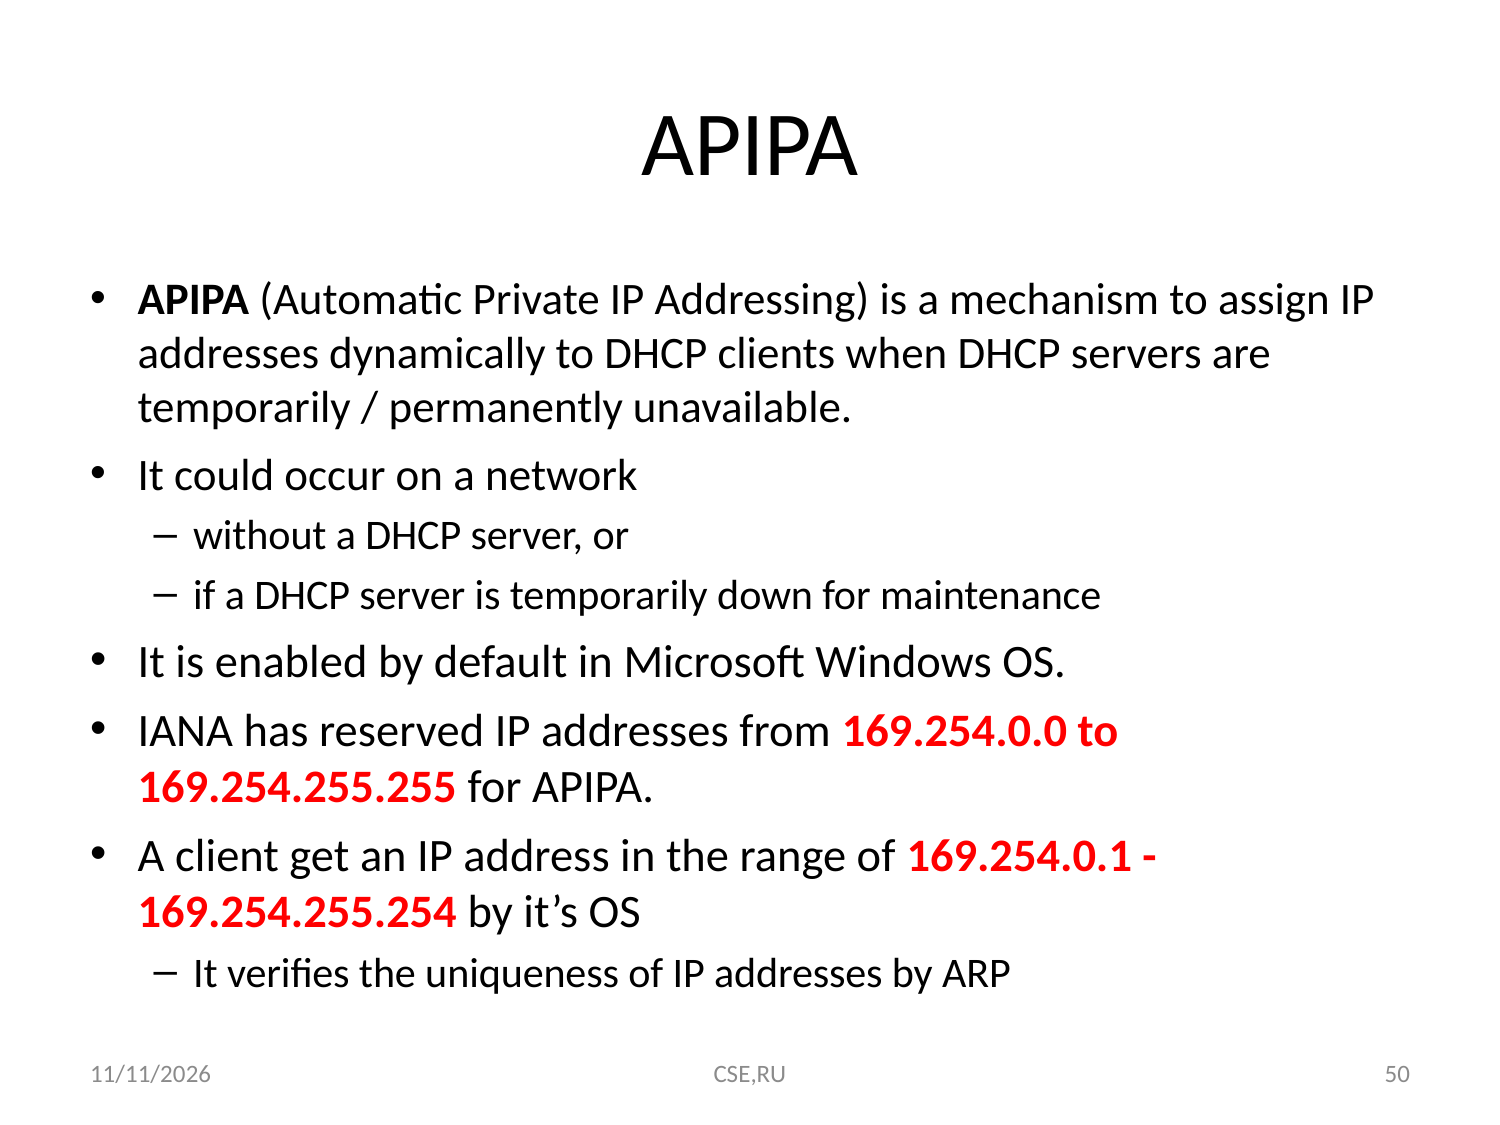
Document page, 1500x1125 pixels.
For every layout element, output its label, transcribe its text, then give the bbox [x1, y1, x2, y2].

title APIPA [75, 45, 1425, 233]
slide_number 50 [1074, 1042, 1425, 1103]
list APIPA (Automatic Private IP Addressing) is a mechanism to assign IP addresses dynamically to DHCP clients when DHCP servers are temporarily / permanently unavailable. It could occur on a network without a DHCP server, or if a DHCP server is temporarily down for maintenance It is enabled by default in Microsoft Windows OS. IANA has reserved IP addresses from 169.254.0.0 to 169.254.255.255 for APIPA. A client get an IP address in the range of 169.254.0.1 - 169.254.255.254 by it’s OS It verifies the uniqueness of IP addresses by ARP [75, 262, 1425, 1005]
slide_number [75, 1042, 425, 1103]
footer CSE,RU [512, 1042, 988, 1103]
